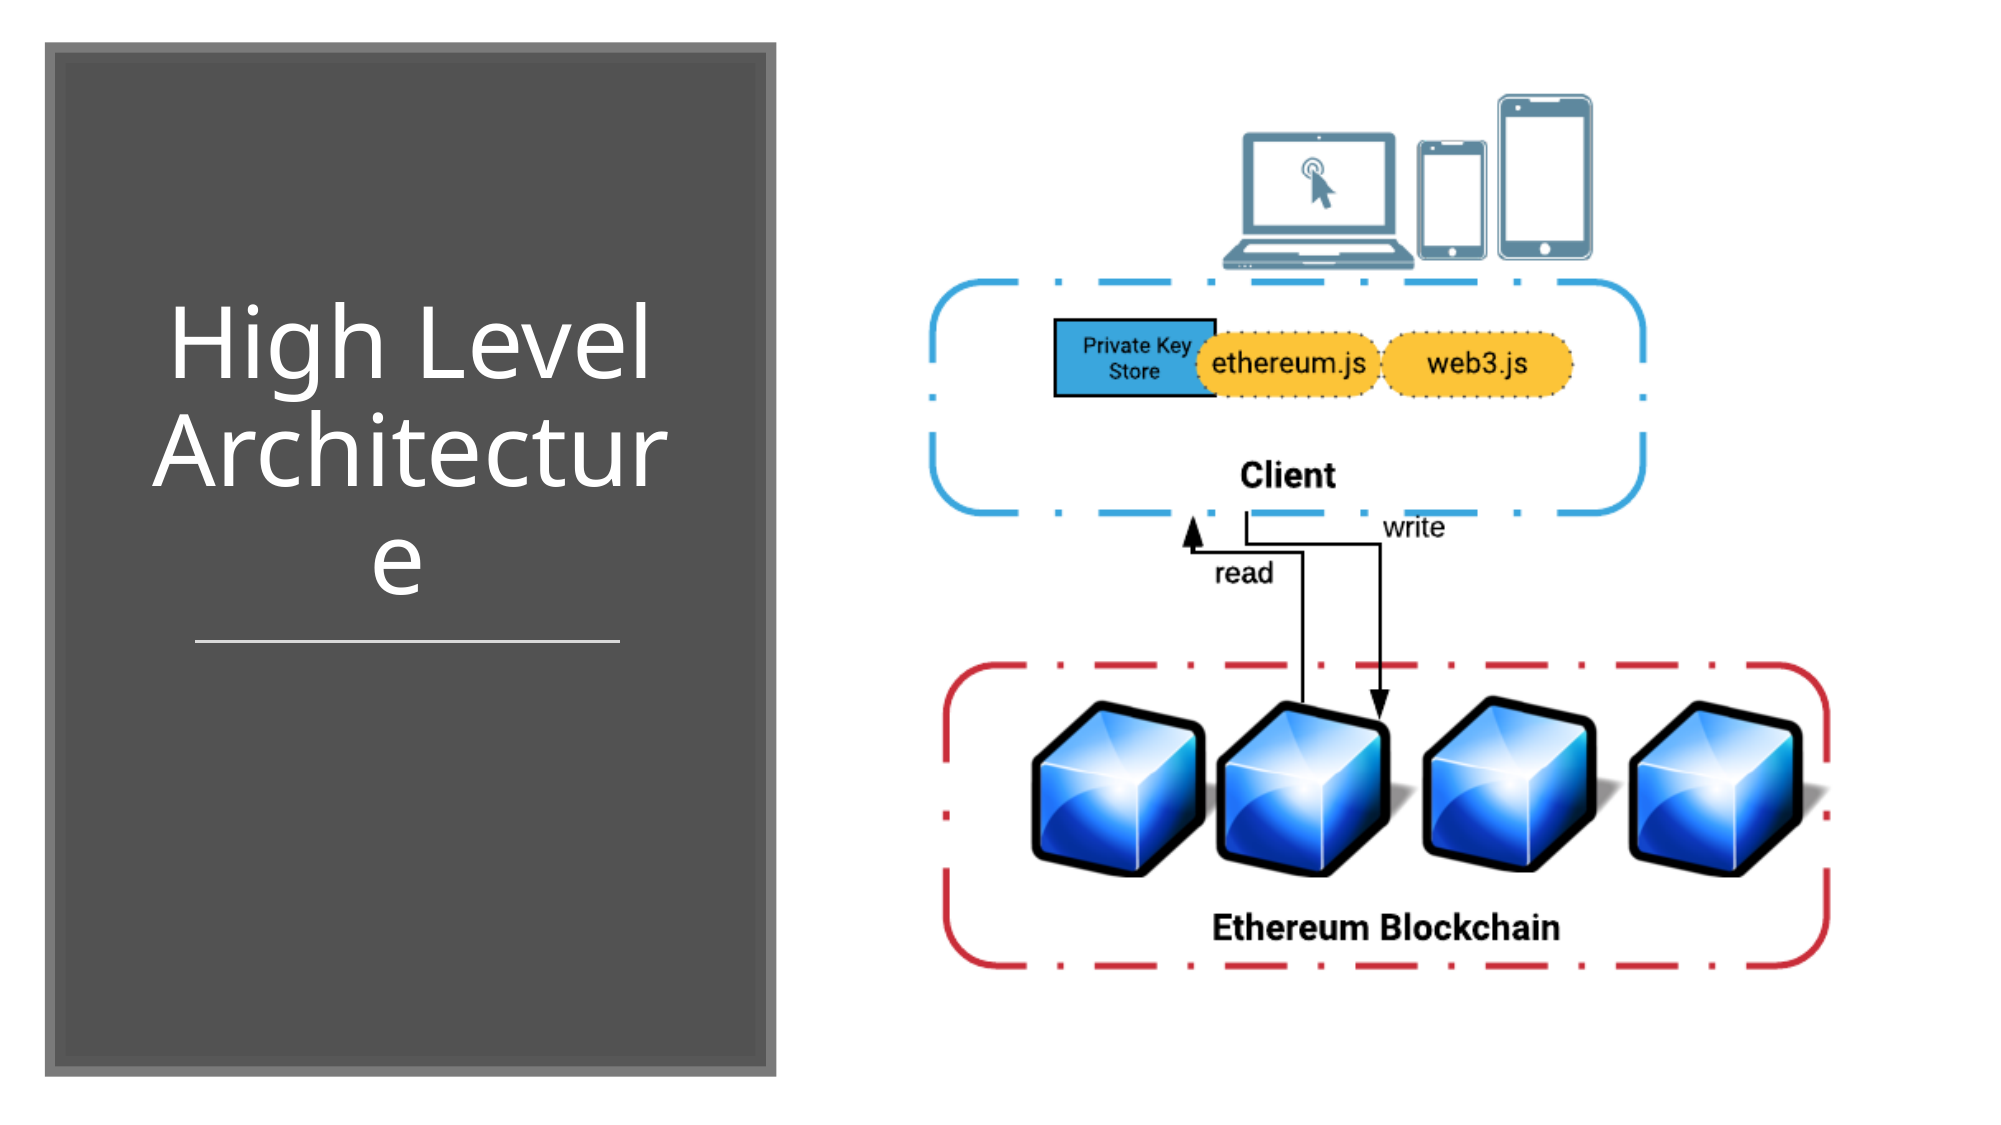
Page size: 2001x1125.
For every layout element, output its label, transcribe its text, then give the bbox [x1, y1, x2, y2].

title High Level Architecture [110, 149, 711, 624]
text_box [54, 52, 767, 1067]
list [851, 80, 1915, 1046]
